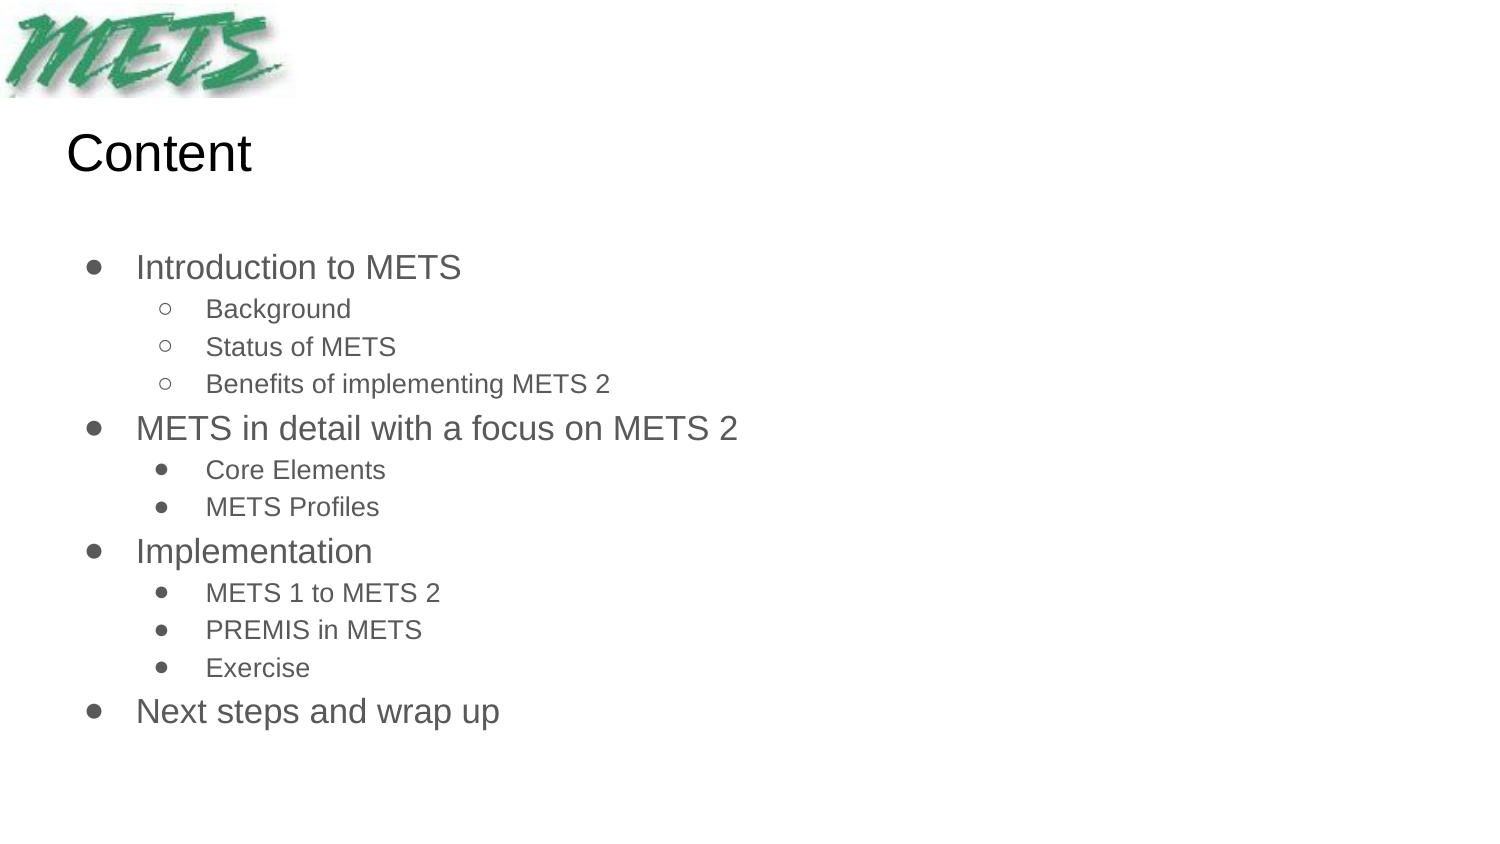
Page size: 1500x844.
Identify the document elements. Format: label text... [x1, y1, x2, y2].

picture [0, 3, 296, 98]
list Introduction to METS Background Status of METS Benefits of implementing METS 2 METS in detail with a focus on METS 2 Core Elements METS Profiles Implementation METS 1 to METS 2 PREMIS in METS Exercise Next steps and wrap up [51, 223, 1449, 750]
title Content [51, 103, 1449, 198]
